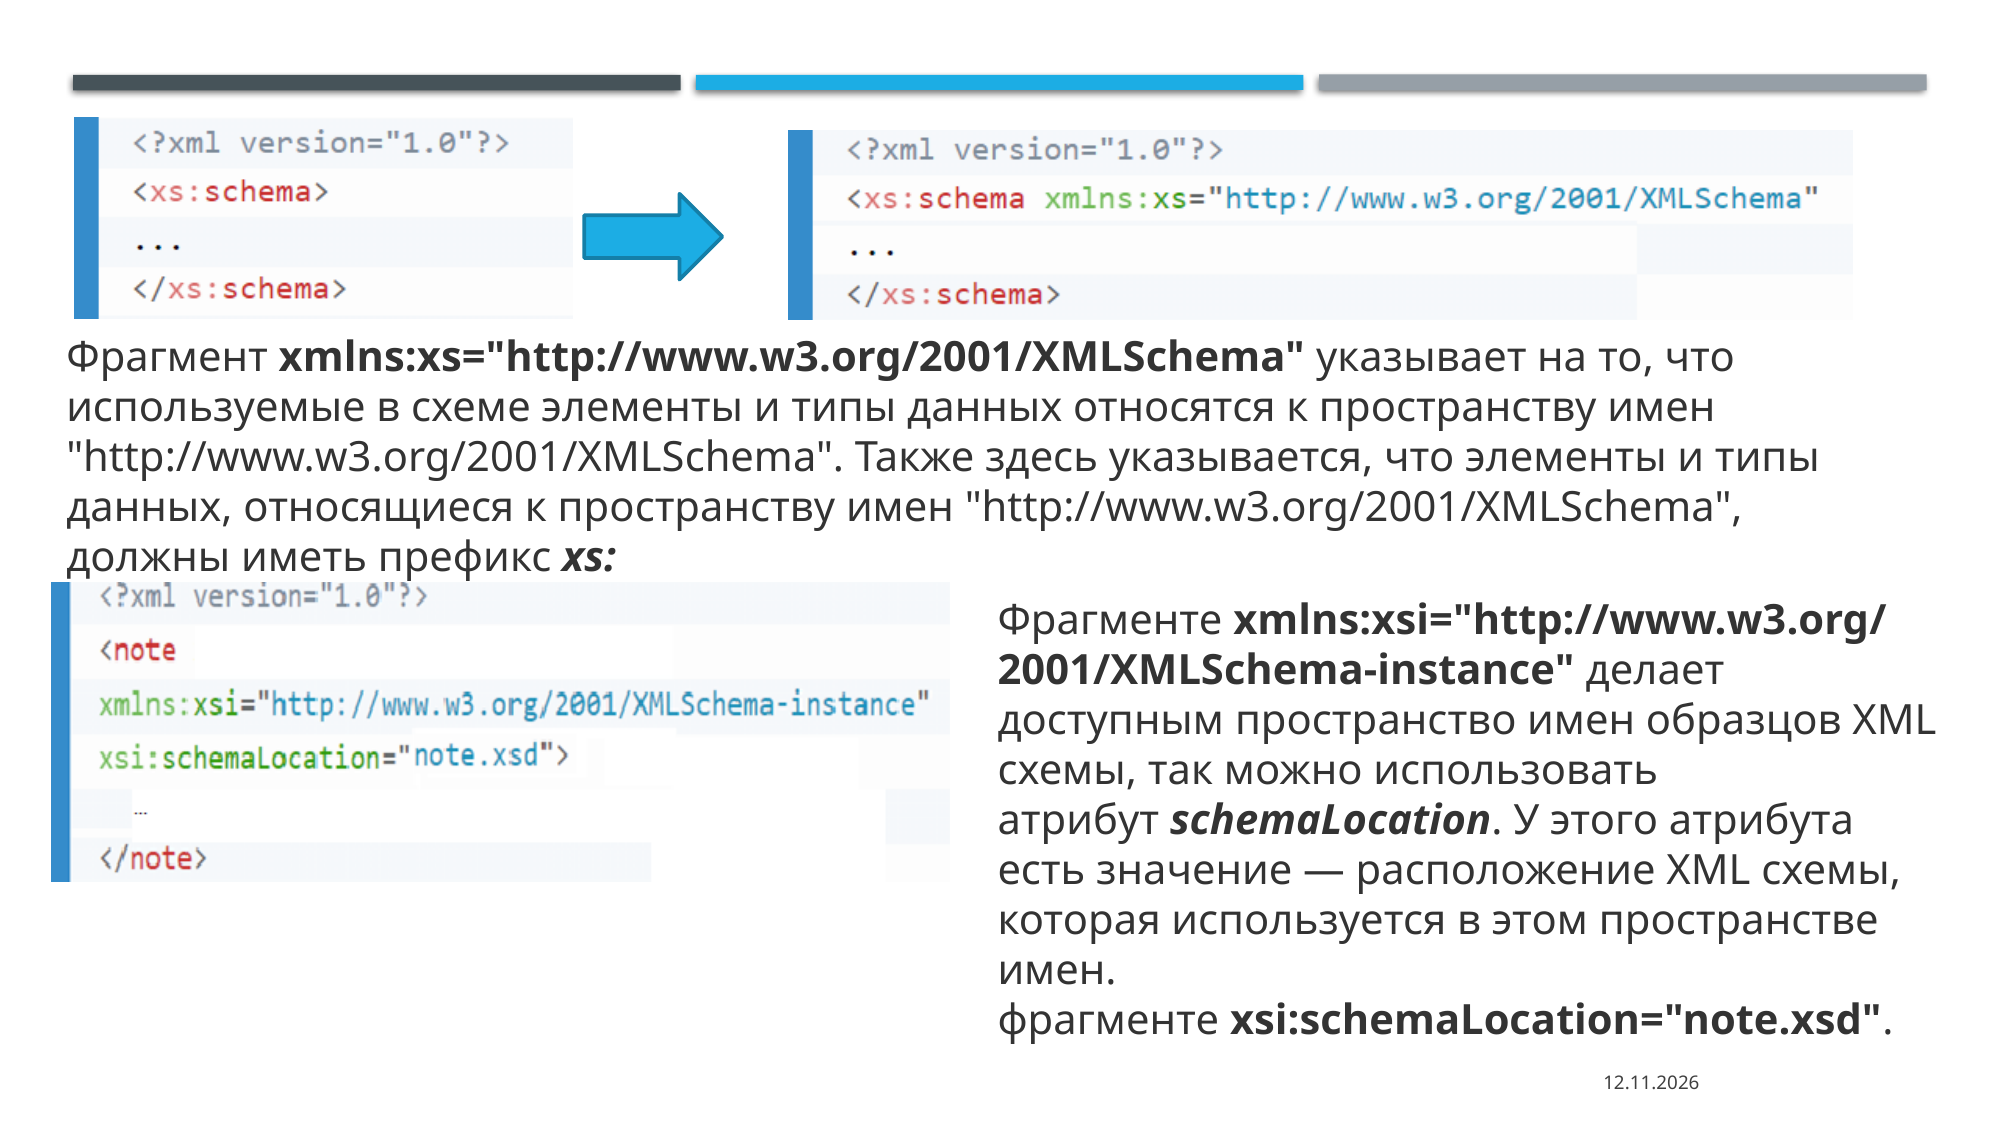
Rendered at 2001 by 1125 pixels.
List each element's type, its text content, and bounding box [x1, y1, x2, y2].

text_box [582, 192, 724, 282]
text_box Фрагменте xmlns:xsi="http://www.w3.org/2001/XMLSchema-instance" делает доступным пространство имен образцов XML схемы, так можно использовать атрибут schemaLocation. У этого атрибута есть значение — расположение XML схемы, которая используется в этом пространстве имен. фрагменте xsi:schemaLocation="note.xsd". [982, 585, 1961, 1051]
text_box Фрагмент xmlns:xs="http://www.w3.org/2001/XMLSchema" указывает на то, что используемые в схеме элементы и типы данных относятся к пространству имен "http://www.w3.org/2001/XMLSchema". Также здесь указывается, что элементы и типы данных, относящиеся к пространству имен "http://www.w3.org/2001/XMLSchema", должны иметь префикс xs: [51, 322, 1914, 588]
picture [787, 130, 1853, 321]
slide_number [1247, 1053, 1715, 1114]
picture [50, 582, 951, 882]
picture [73, 116, 574, 320]
